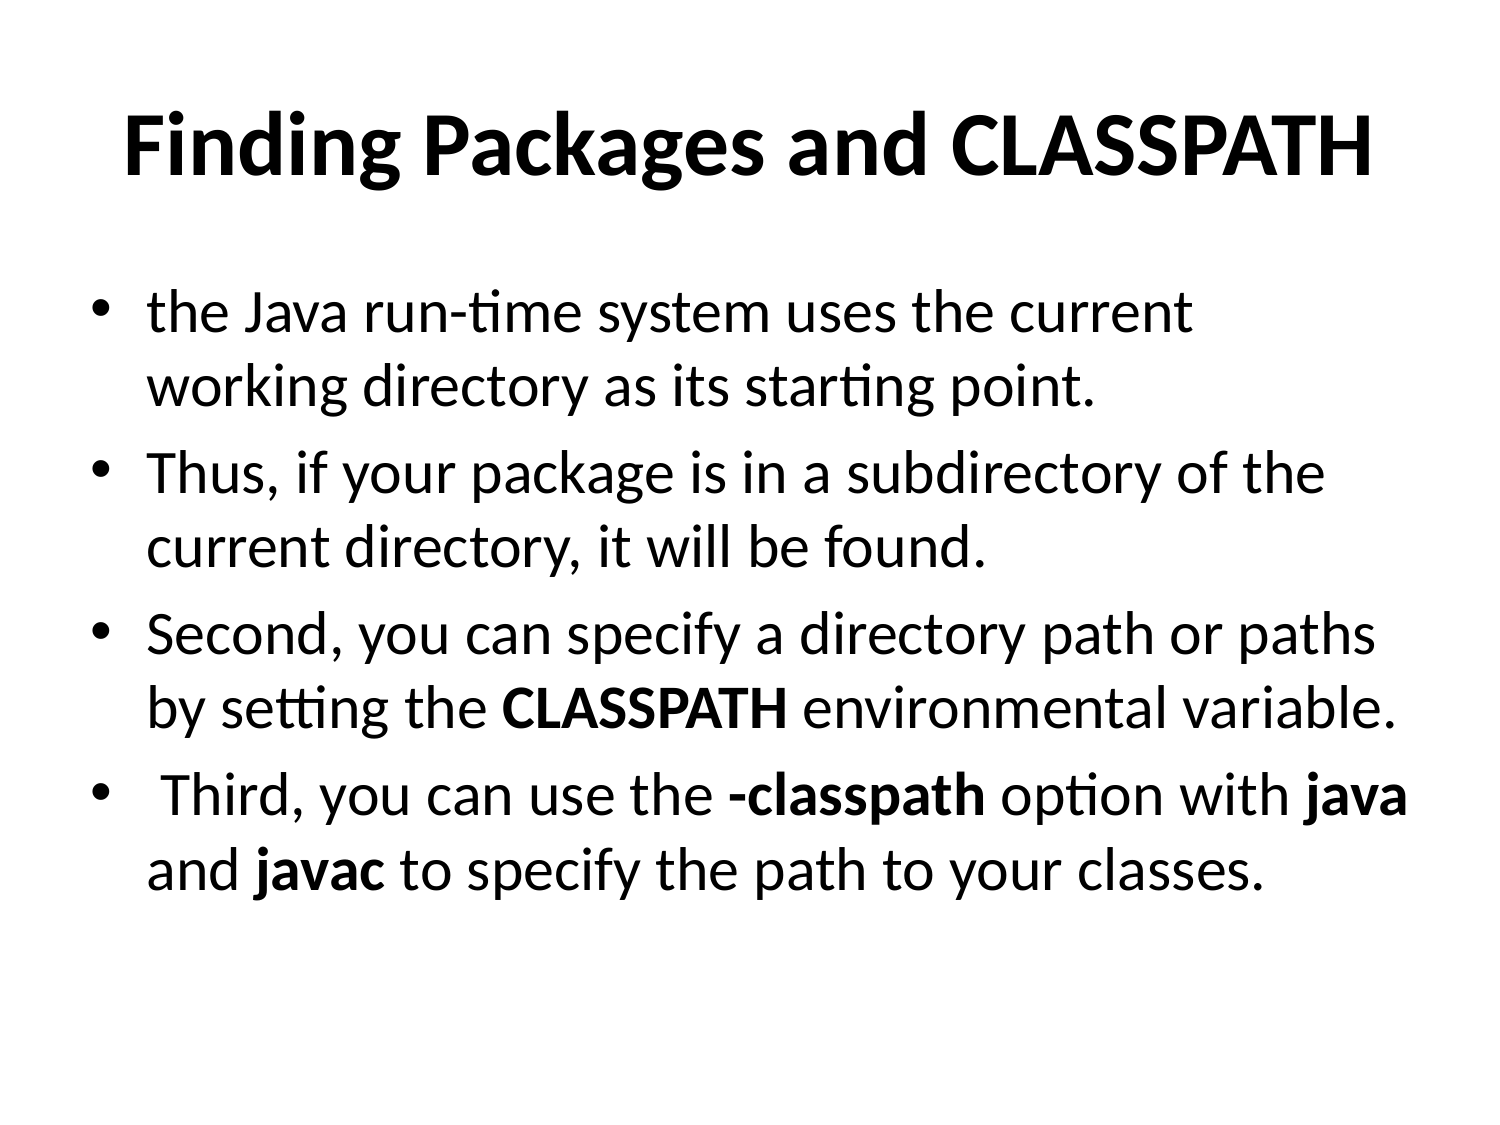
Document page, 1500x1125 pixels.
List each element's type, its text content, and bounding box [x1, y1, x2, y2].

title Finding Packages and CLASSPATH [75, 45, 1425, 233]
list the Java run-time system uses the current working directory as its starting point. Thus, if your package is in a subdirectory of the current directory, it will be found. Second, you can specify a directory path or paths by setting the CLASSPATH environmental variable. Third, you can use the -classpath option with java and javac to specify the path to your classes. [75, 262, 1425, 1005]
